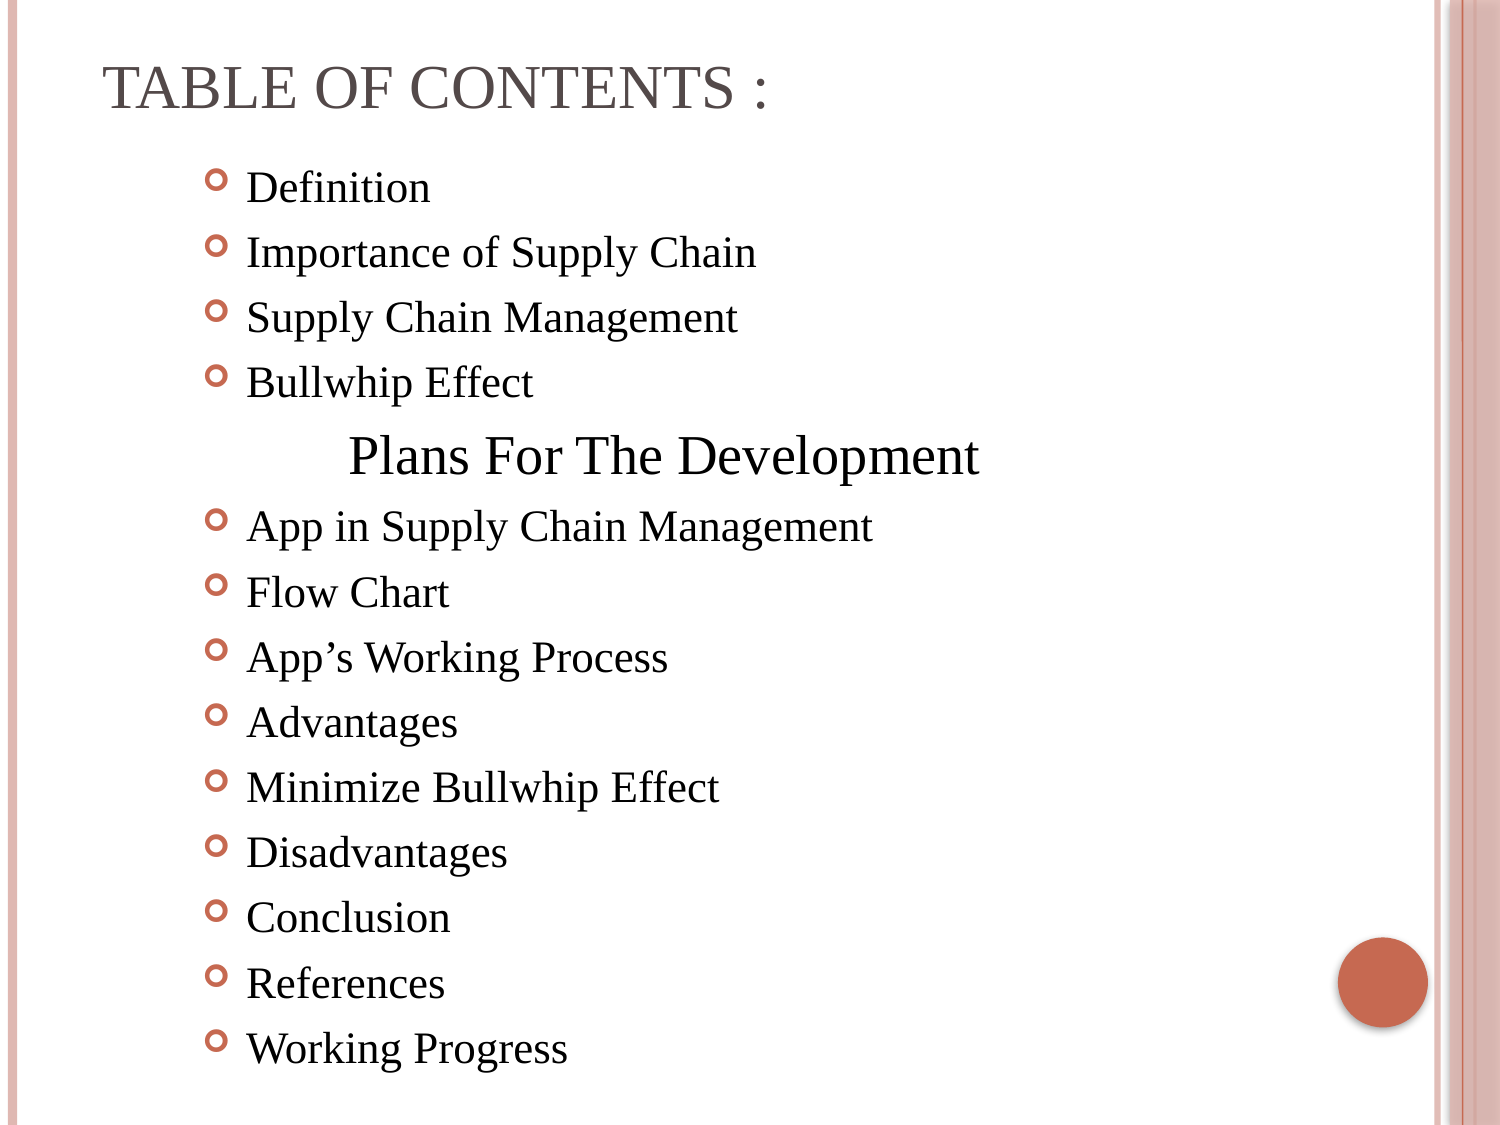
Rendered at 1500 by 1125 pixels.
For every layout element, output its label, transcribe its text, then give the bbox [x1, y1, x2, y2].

title Table of Contents : [87, 3, 1313, 129]
list Definition Importance of Supply Chain Supply Chain Management Bullwhip Effect Plans For The Development App in Supply Chain Management Flow Chart App’s Working Process Advantages Minimize Bullwhip Effect Disadvantages Conclusion References Working Progress [187, 149, 1325, 1088]
